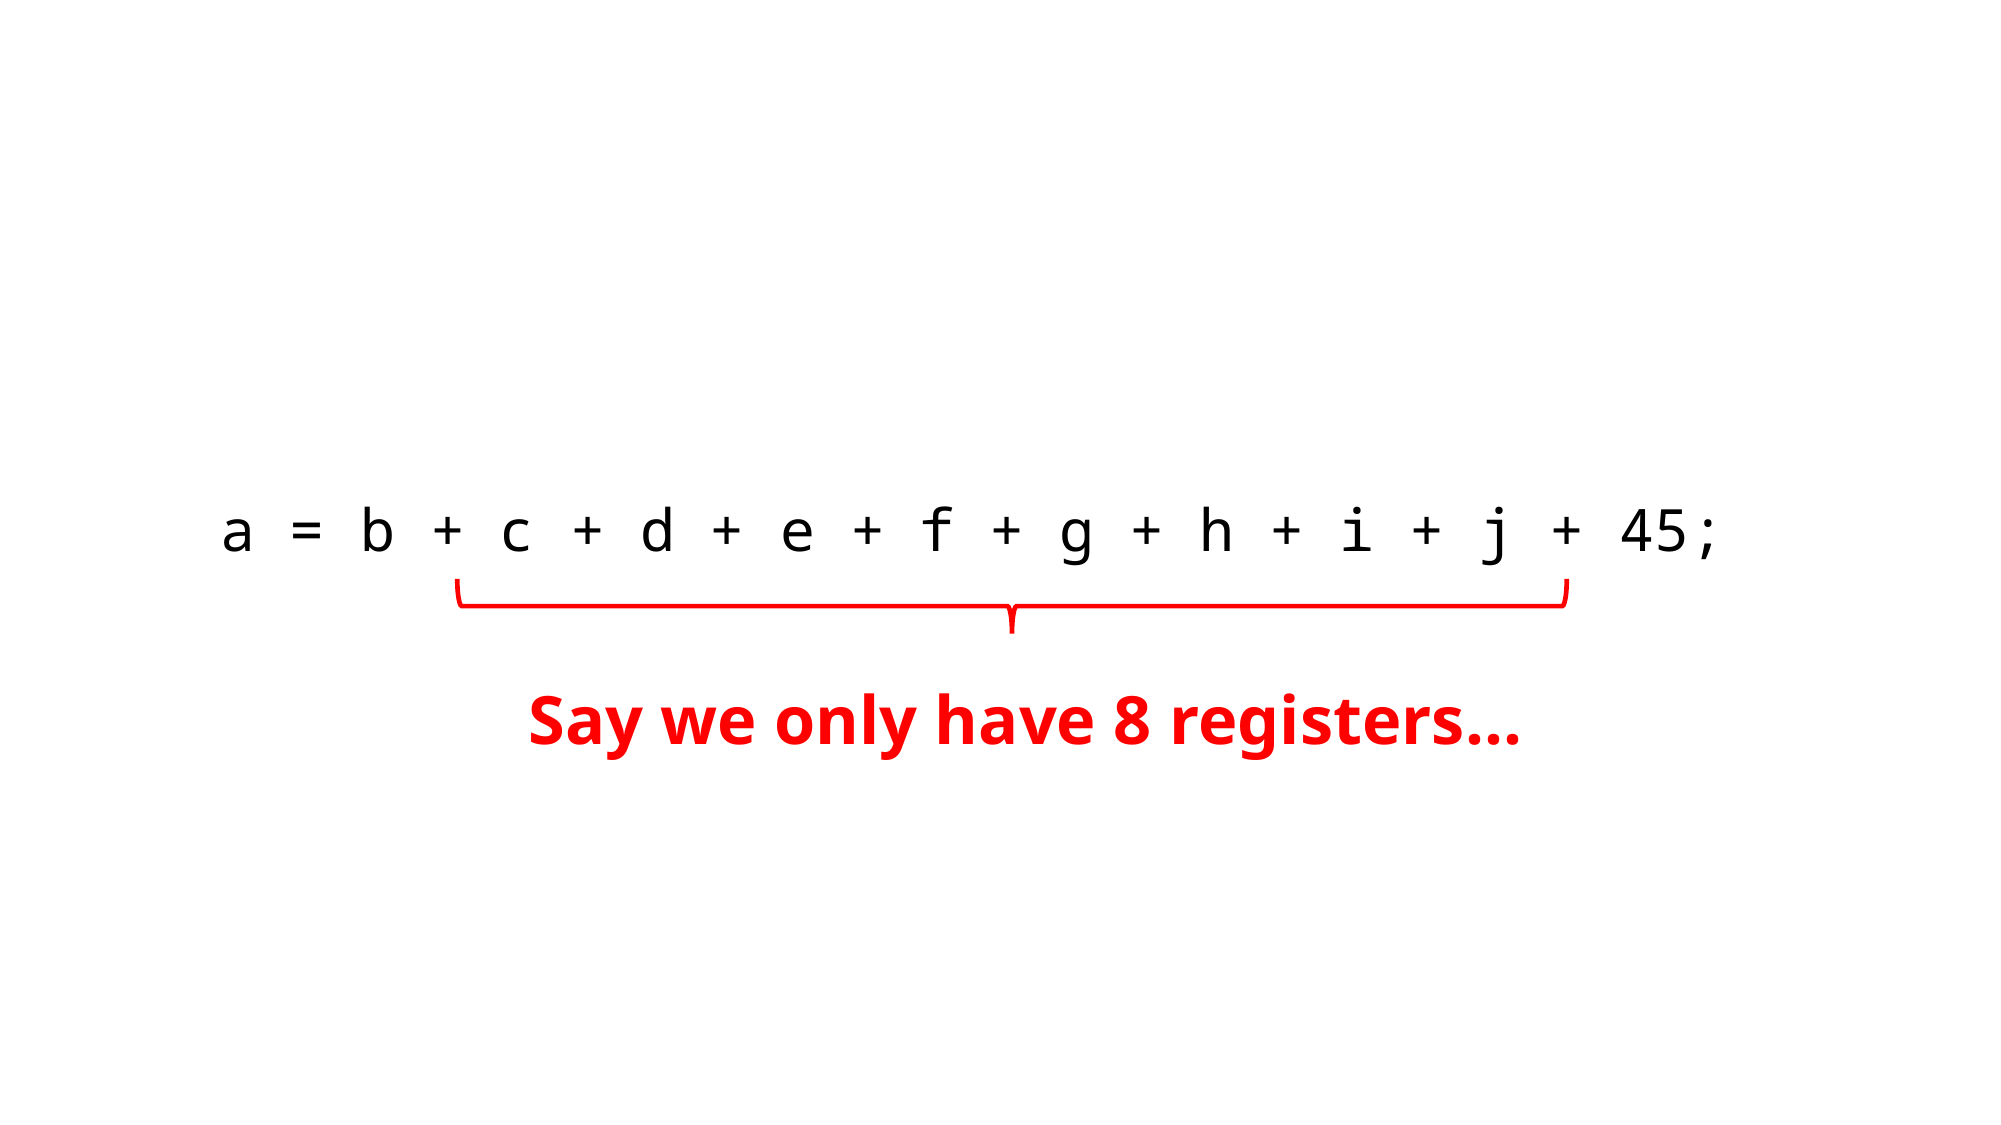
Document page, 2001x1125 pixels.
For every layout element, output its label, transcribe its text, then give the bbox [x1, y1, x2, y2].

text_box [456, 578, 1568, 634]
text_box Say we only have 8 registers… [513, 670, 1538, 765]
list a = b + c + d + e + f + g + h + i + j + 45; [83, 493, 1863, 1014]
